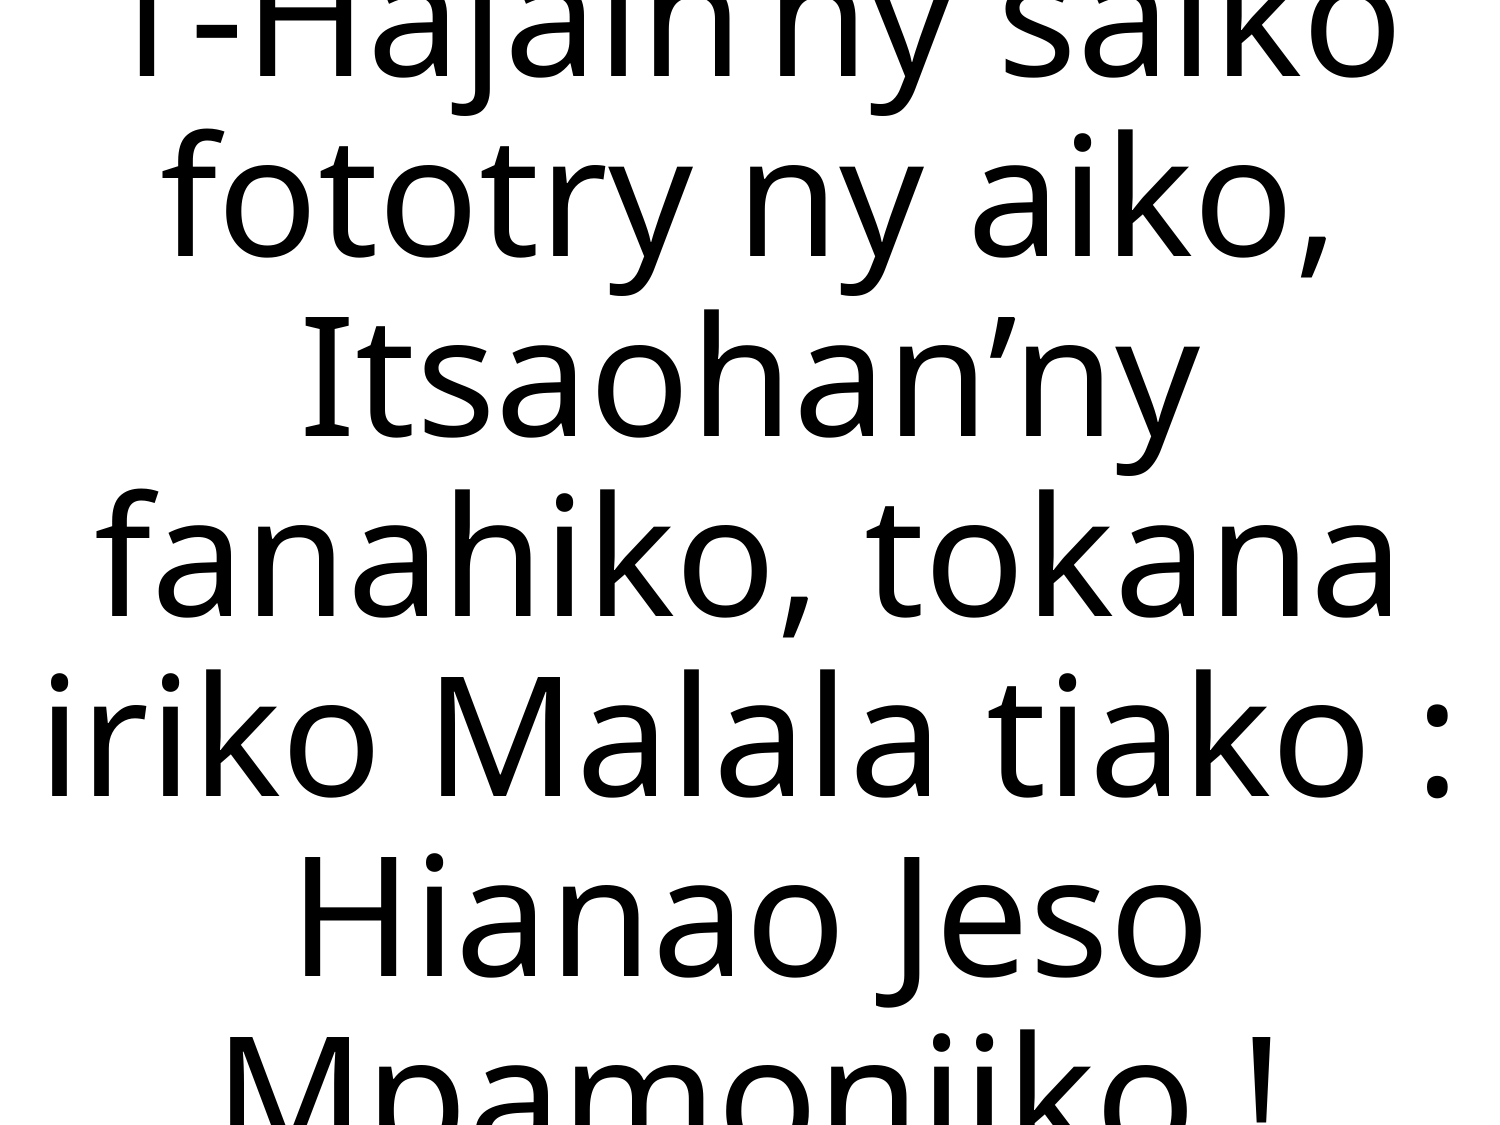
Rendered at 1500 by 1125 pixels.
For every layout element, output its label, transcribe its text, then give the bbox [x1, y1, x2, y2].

title 1-Hajain’ny saiko fototry ny aiko, Itsaohan’ny fanahiko, tokana iriko Malala tiako : Hianao Jeso Mpamonjiko ! [0, 453, 1500, 672]
